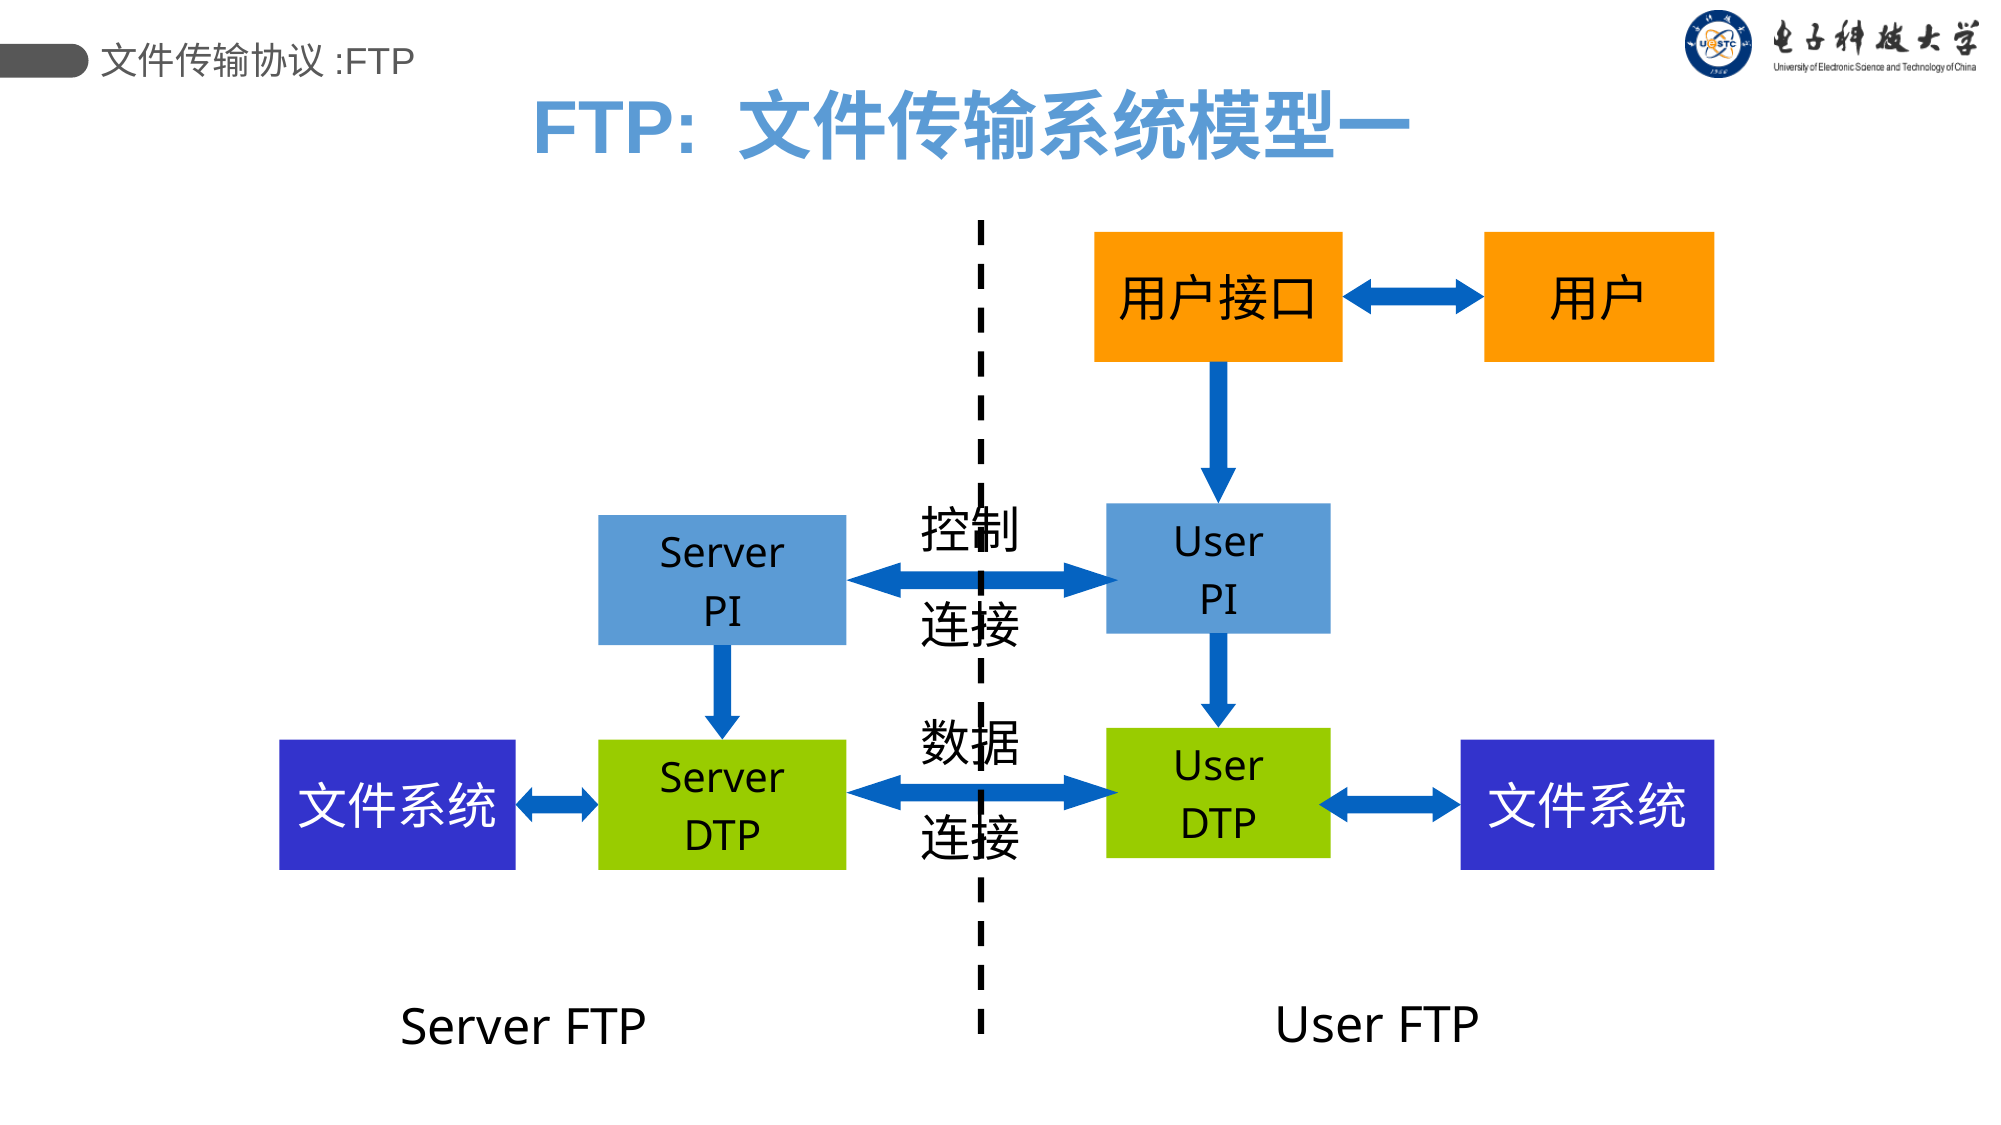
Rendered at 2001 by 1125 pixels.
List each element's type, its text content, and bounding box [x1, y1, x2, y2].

text_box 用户接口 [1094, 231, 1343, 362]
text_box User FTP [1259, 985, 1615, 1060]
text_box 连接 [905, 798, 1071, 874]
text_box [704, 645, 741, 740]
text_box [1318, 786, 1461, 823]
text_box Server DTP [598, 739, 847, 870]
text_box 文件传输协议:FTP [100, 28, 495, 91]
text_box 用户 [1484, 231, 1715, 362]
text_box 控制 [905, 491, 1071, 567]
text_box Server FTP [385, 987, 741, 1063]
picture [1685, 10, 1979, 78]
text_box [1200, 633, 1237, 728]
text_box [1200, 361, 1237, 504]
text_box 连接 [905, 586, 1071, 661]
text_box [846, 774, 1119, 811]
text_box [515, 786, 599, 823]
text_box [1342, 278, 1485, 315]
text_box User DTP [1106, 727, 1331, 859]
text_box 文件系统 [279, 739, 516, 870]
text_box 文件系统 [1460, 739, 1715, 870]
text_box Server PI [598, 515, 847, 646]
text_box [846, 562, 1119, 598]
text_box User PI [1106, 503, 1331, 634]
text_box 数据 [905, 704, 1071, 779]
title FTP: 文件传输系统模型一 [494, 67, 1497, 180]
